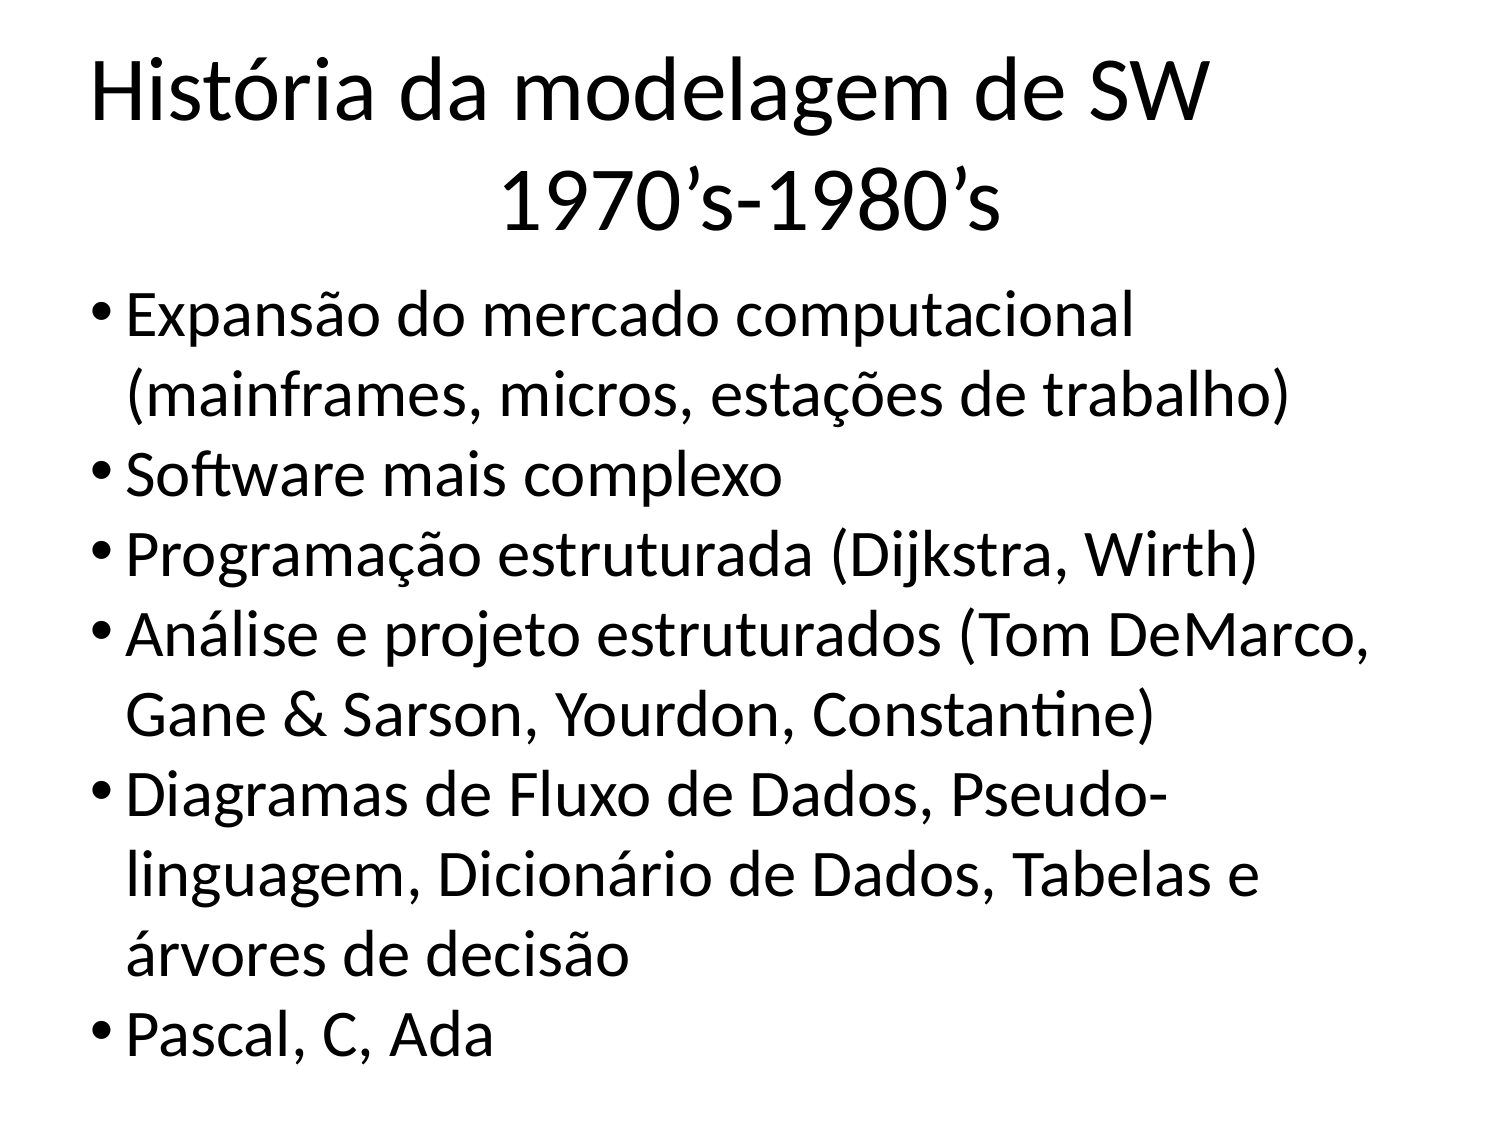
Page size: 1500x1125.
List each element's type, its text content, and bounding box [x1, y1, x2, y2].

text_box História da modelagem de SW 1970’s-1980’s [75, 45, 1425, 233]
text_box Expansão do mercado computacional (mainframes, micros, estações de trabalho) Software mais complexo Programação estruturada (Dijkstra, Wirth) Análise e projeto estruturados (Tom DeMarco, Gane & Sarson, Yourdon, Constantine) Diagramas de Fluxo de Dados, Pseudo-linguagem, Dicionário de Dados, Tabelas e árvores de decisão Pascal, C, Ada [75, 262, 1425, 1005]
